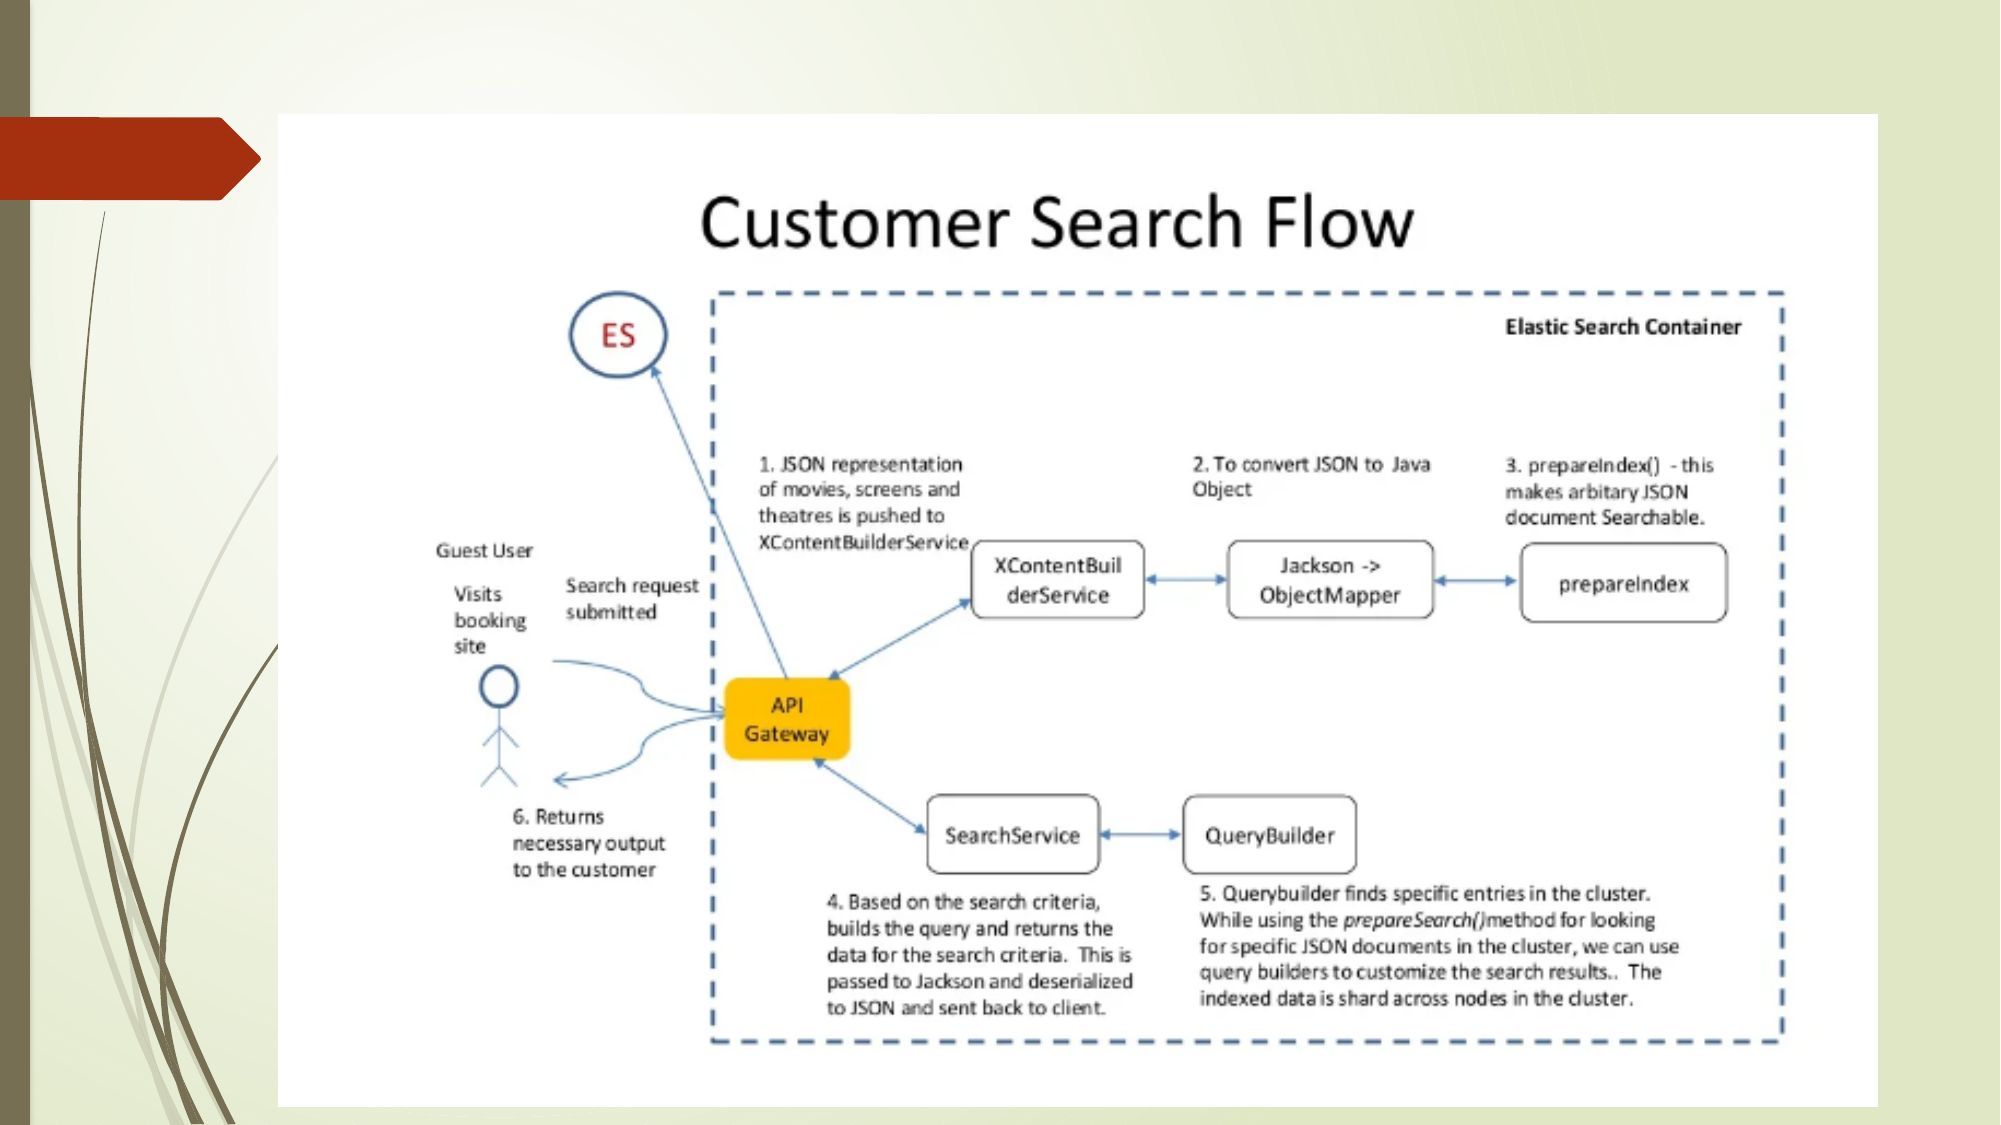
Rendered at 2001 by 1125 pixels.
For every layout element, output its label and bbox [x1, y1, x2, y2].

picture [278, 114, 1878, 1107]
